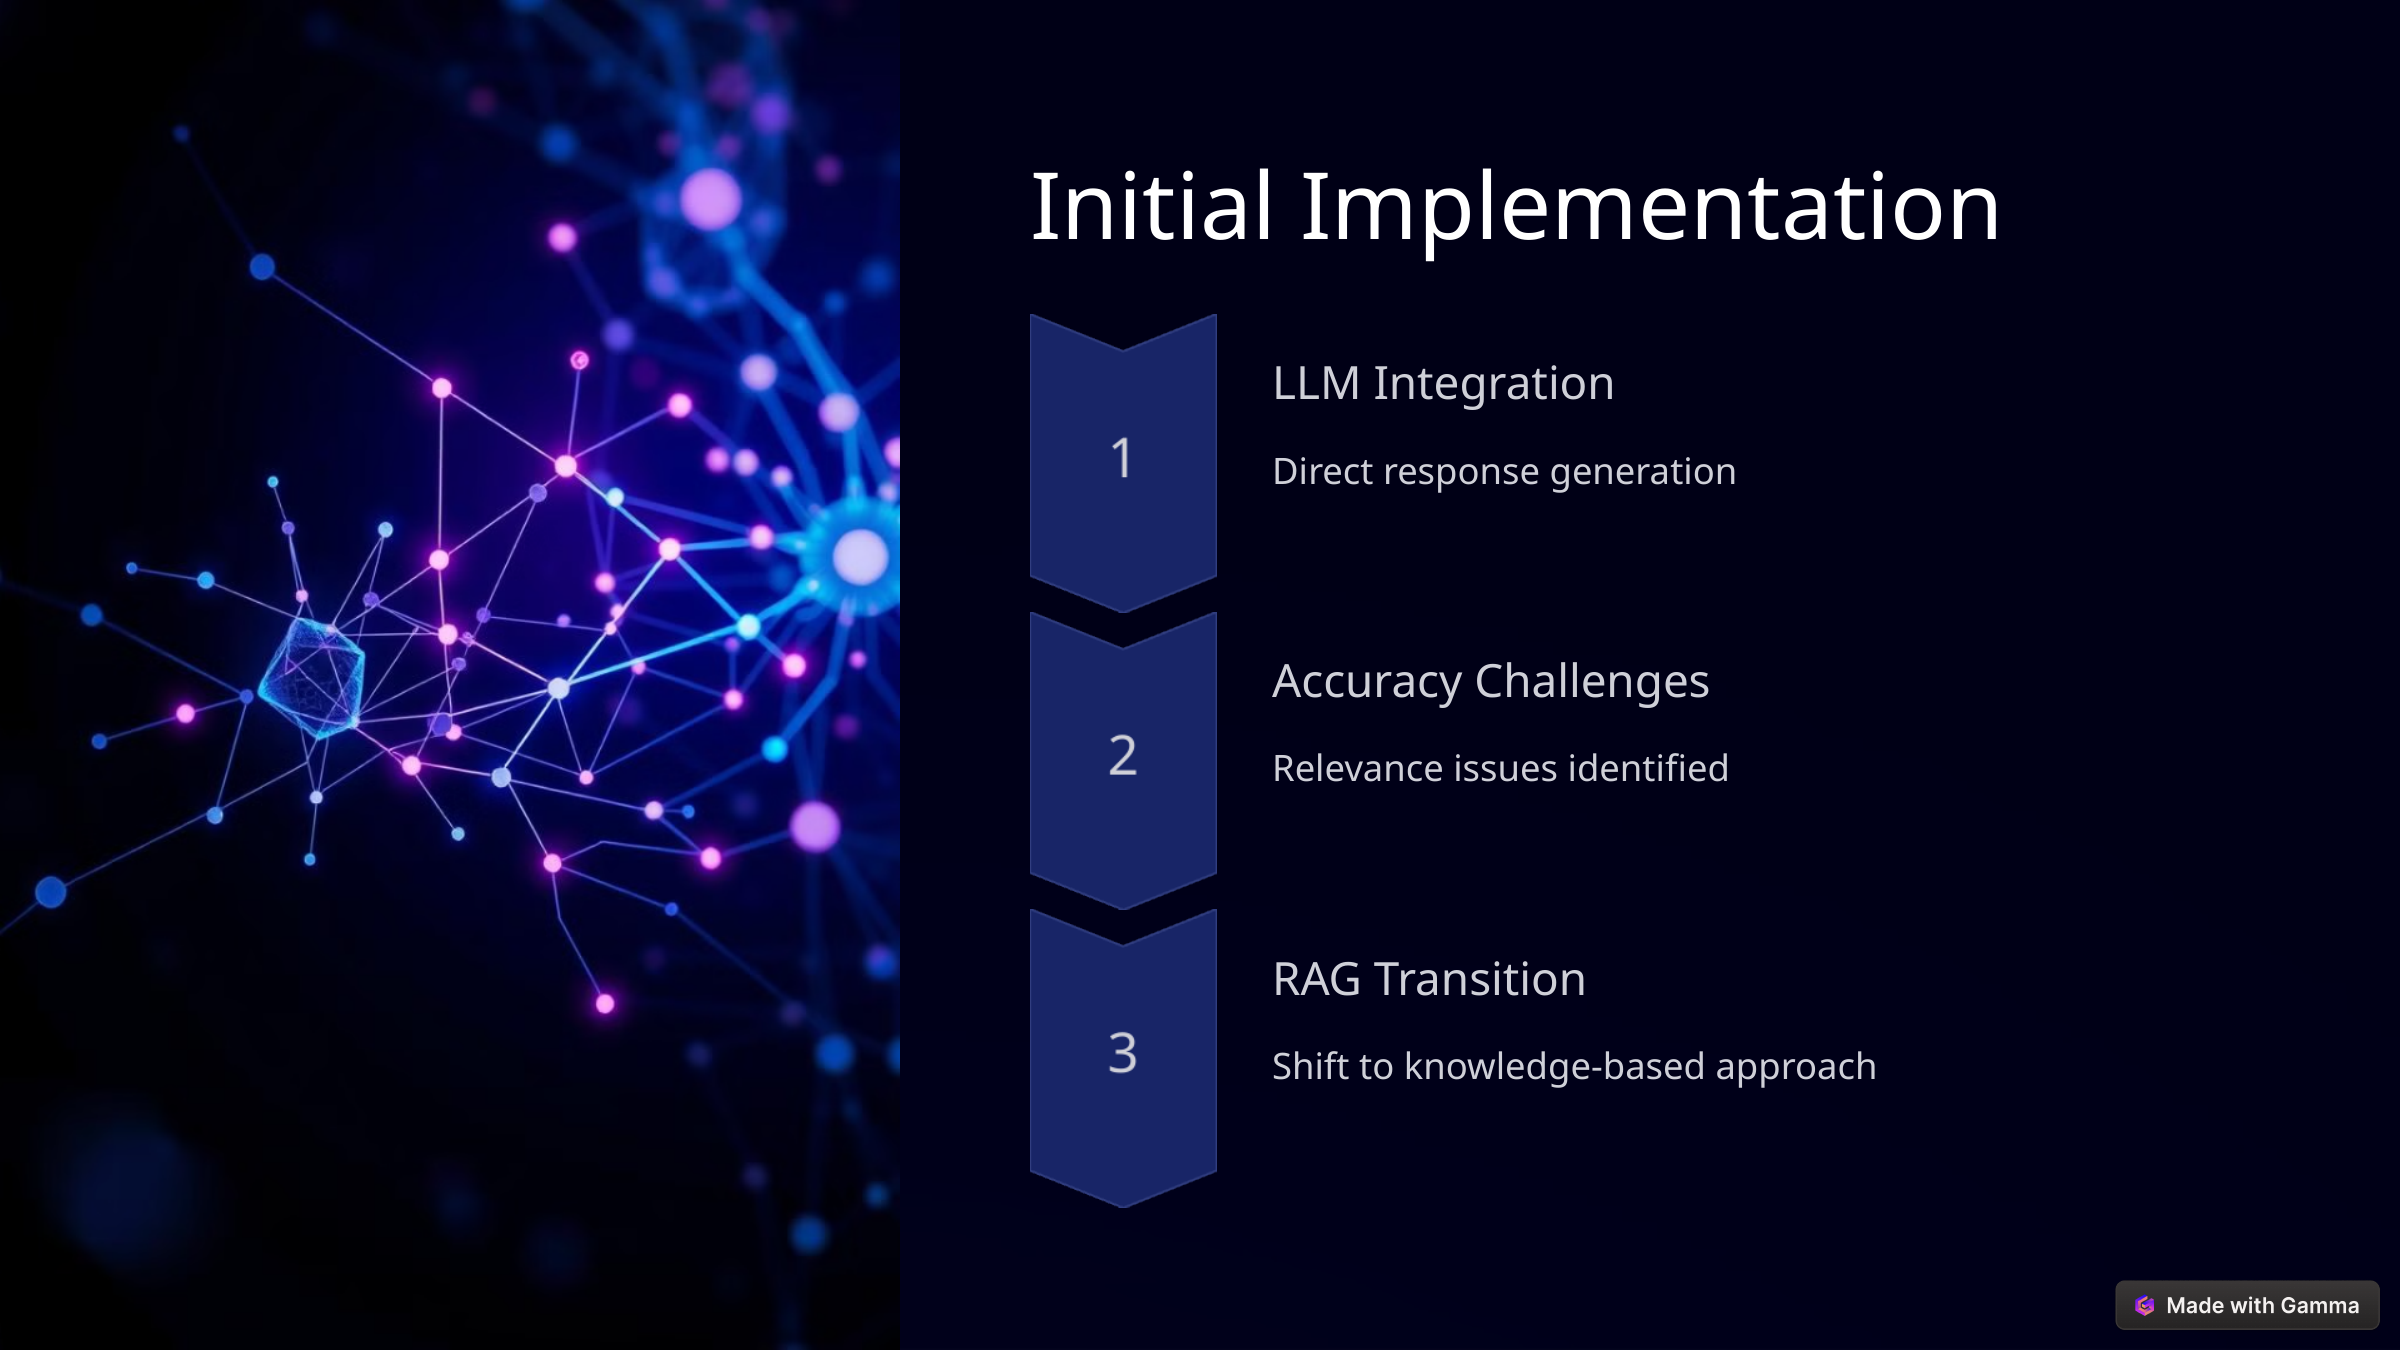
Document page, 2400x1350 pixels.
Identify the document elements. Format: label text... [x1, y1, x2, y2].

picture [2106, 1271, 2389, 1339]
text_box Shift to knowledge-based approach [1272, 1027, 2270, 1087]
picture [1030, 314, 1217, 1208]
text_box Initial Implementation [1030, 142, 1961, 259]
picture [0, 0, 900, 1350]
text_box RAG Transition [1271, 947, 1738, 1006]
text_box Accuracy Challenges [1271, 649, 1738, 708]
text_box Relevance issues identified [1272, 729, 2270, 790]
text_box Direct response generation [1272, 432, 2270, 492]
text_box LLM Integration [1271, 351, 1738, 410]
